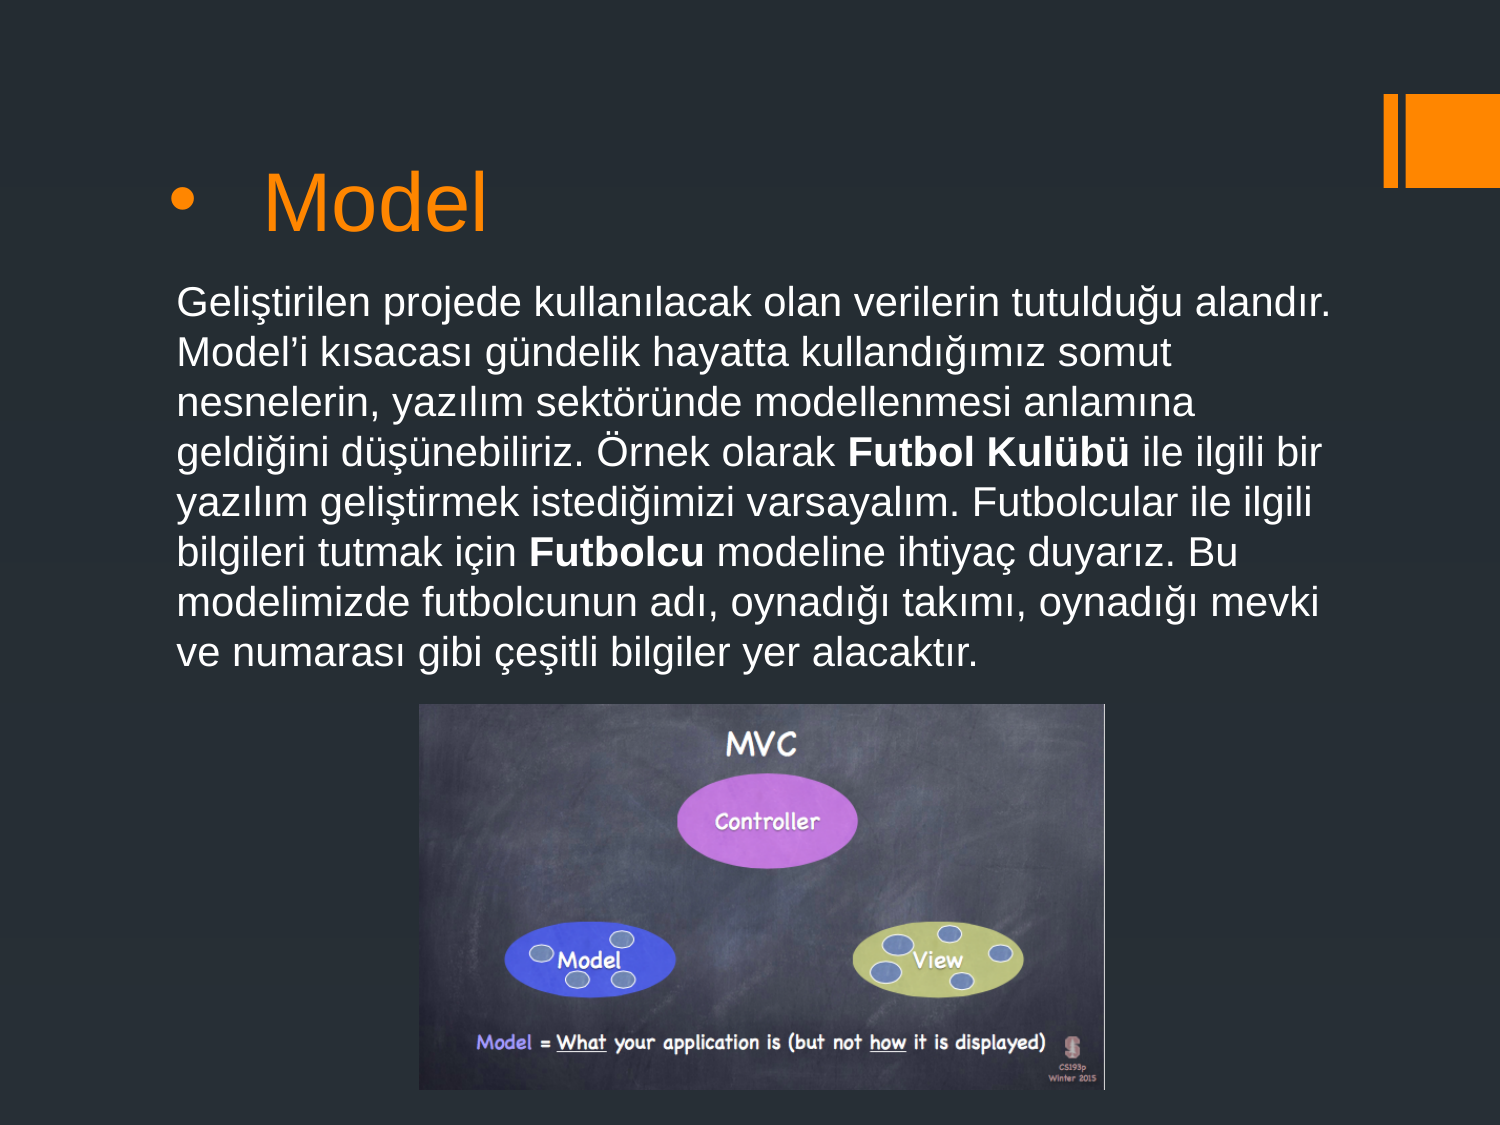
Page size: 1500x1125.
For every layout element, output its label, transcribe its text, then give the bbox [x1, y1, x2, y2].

title Model [154, 66, 1354, 256]
list Geliştirilen projede kullanılacak olan verilerin tutulduğu alandır. Model’i kısacası gündelik hayatta kullandığımız somut nesnelerin, yazılım sektöründe modellenmesi anlamına geldiğini düşünebiliriz. Örnek olarak Futbol Kulübü ile ilgili bir yazılım geliştirmek istediğimizi varsayalım. Futbolcular ile ilgili bilgileri tutmak için Futbolcu modeline ihtiyaç duyarız. Bu modelimizde futbolcunun adı, oynadığı takımı, oynadığı mevki ve numarası gibi çeşitli bilgiler yer alacaktır. [154, 267, 1354, 848]
picture [418, 703, 1105, 1090]
